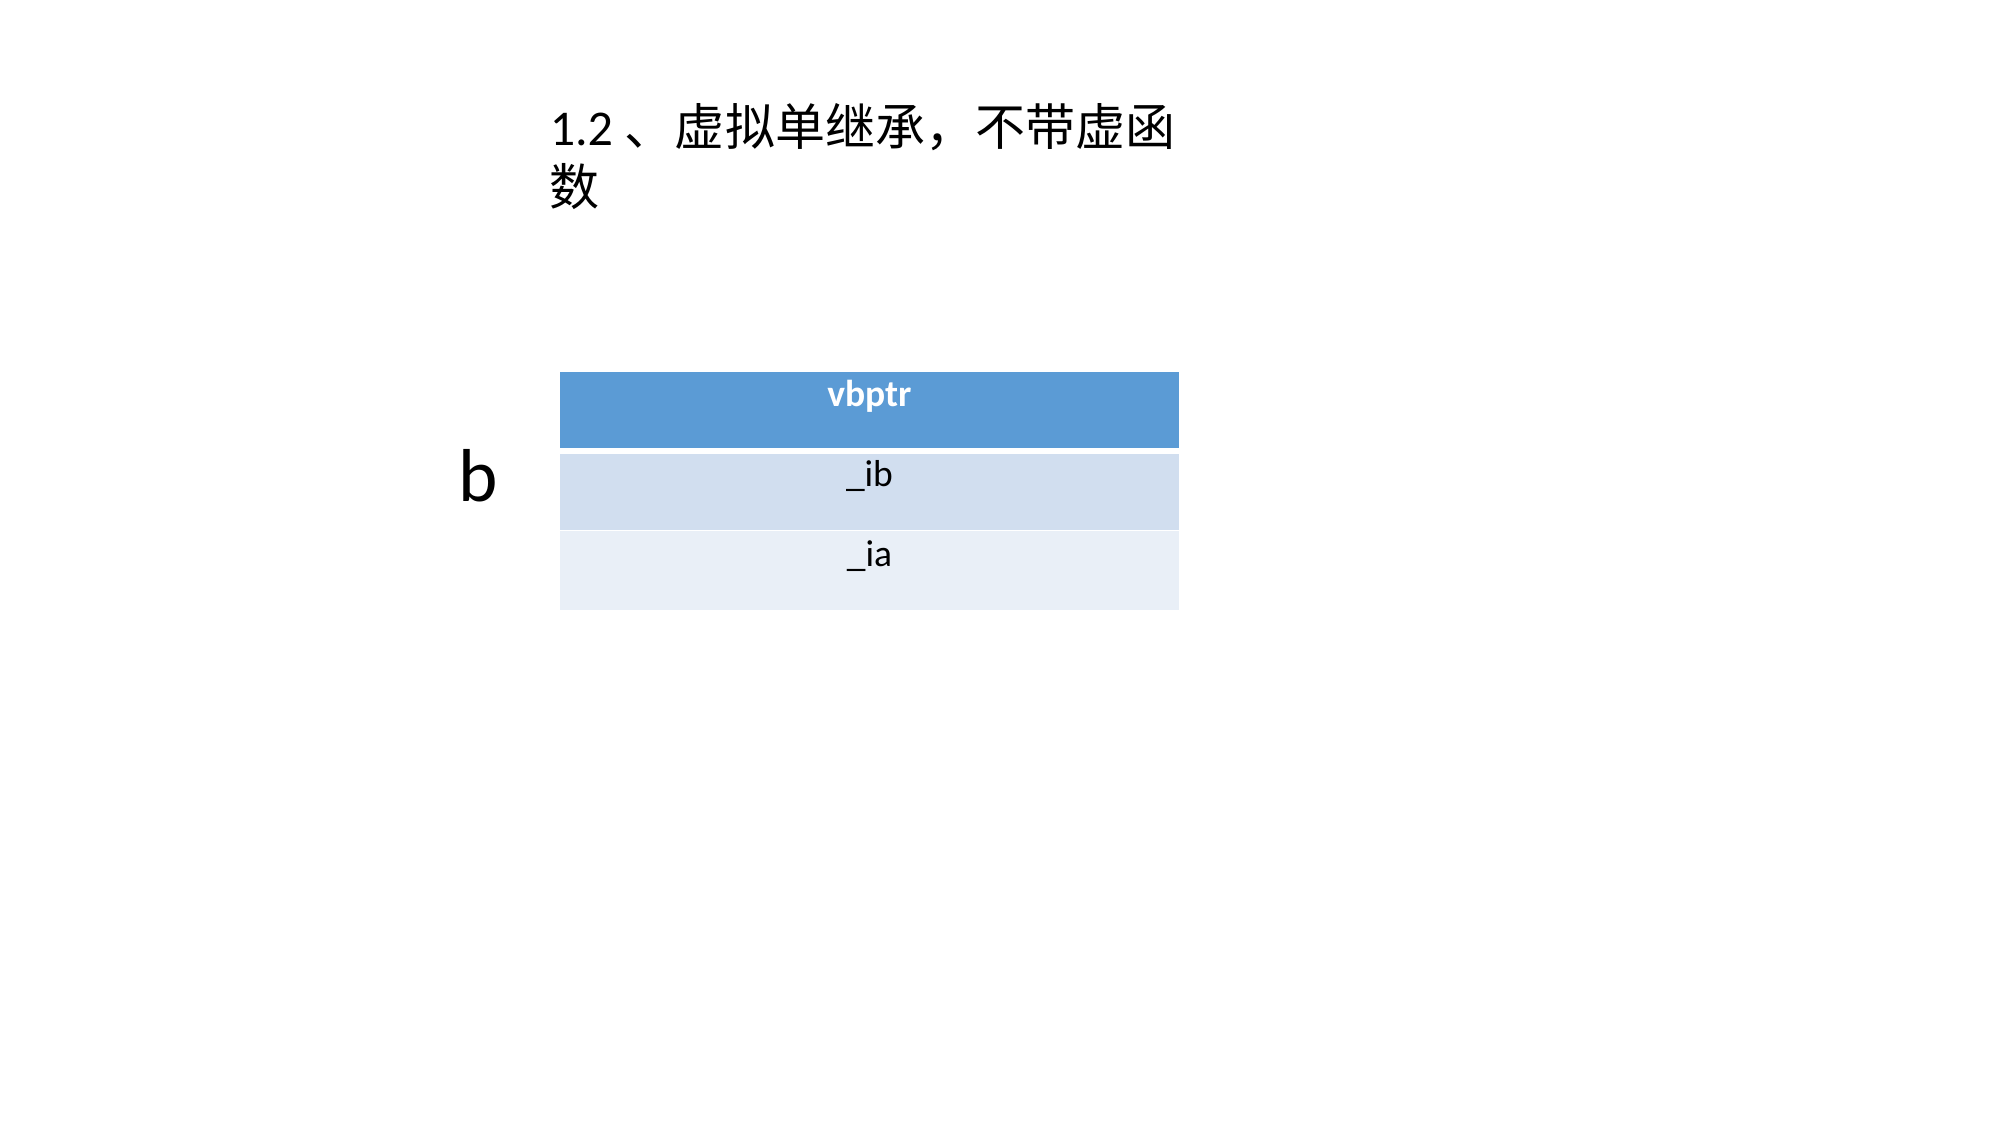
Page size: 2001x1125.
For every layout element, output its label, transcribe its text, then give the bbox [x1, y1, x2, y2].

text_box 1.2、虚拟单继承，不带虚函数 [535, 87, 1235, 223]
table_cell _ib [560, 454, 1179, 530]
table_header vbptr [560, 372, 1179, 448]
text_box b [375, 418, 544, 524]
table_cell _ia [560, 531, 1179, 610]
